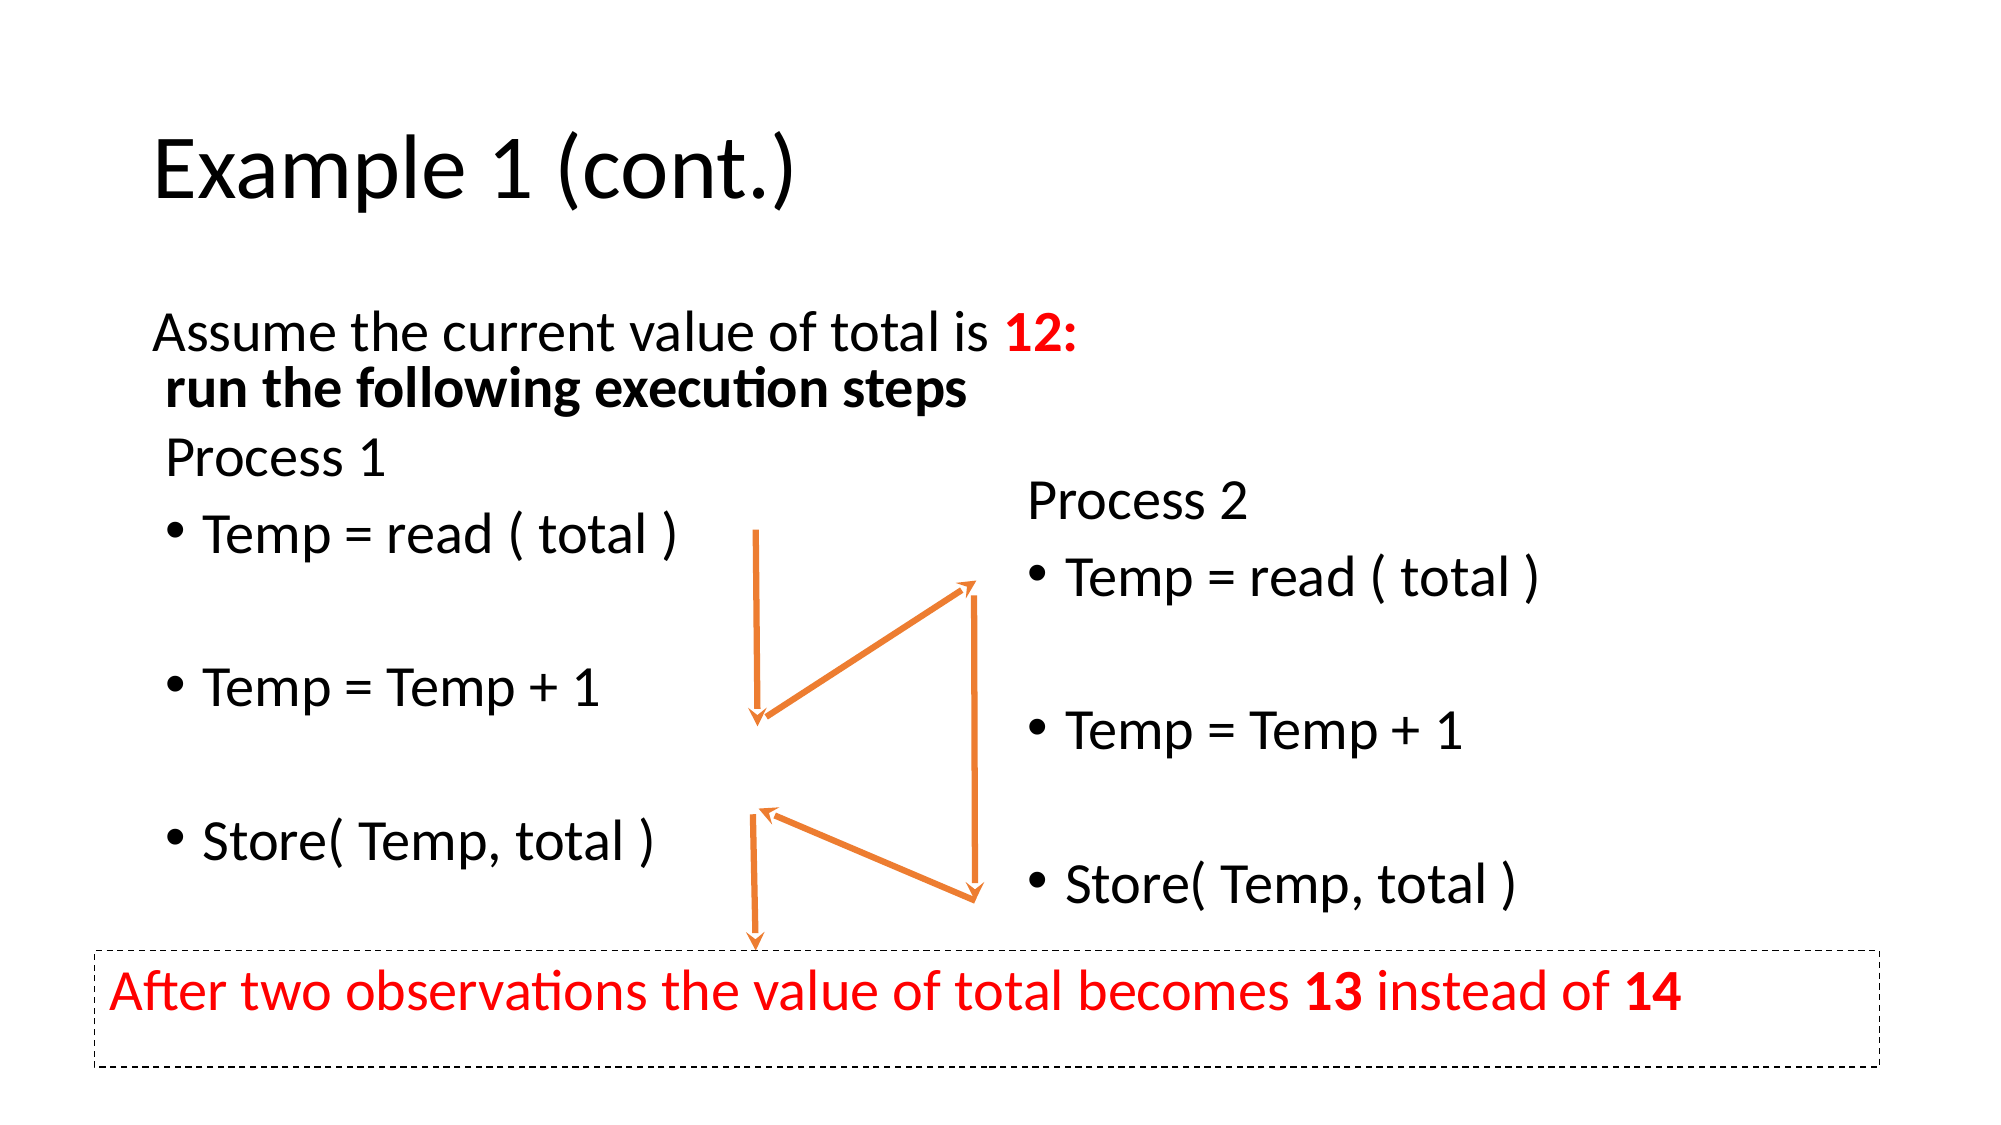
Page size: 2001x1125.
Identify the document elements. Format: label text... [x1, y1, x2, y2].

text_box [752, 814, 756, 951]
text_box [765, 580, 977, 718]
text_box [758, 808, 976, 901]
title Example 1 (cont.) [137, 59, 1863, 278]
list Assume the current value of total is 12: run the following execution steps [137, 299, 1012, 449]
list Process 2 Temp = read ( total ) Temp = Temp + 1 Store( Temp, total ) [1012, 299, 1863, 950]
text_box After two observations the value of total becomes 13 instead of 14 [94, 950, 1880, 1067]
list Process 1 Temp = read ( total ) Temp = Temp + 1 Store( Temp, total ) [150, 424, 731, 874]
